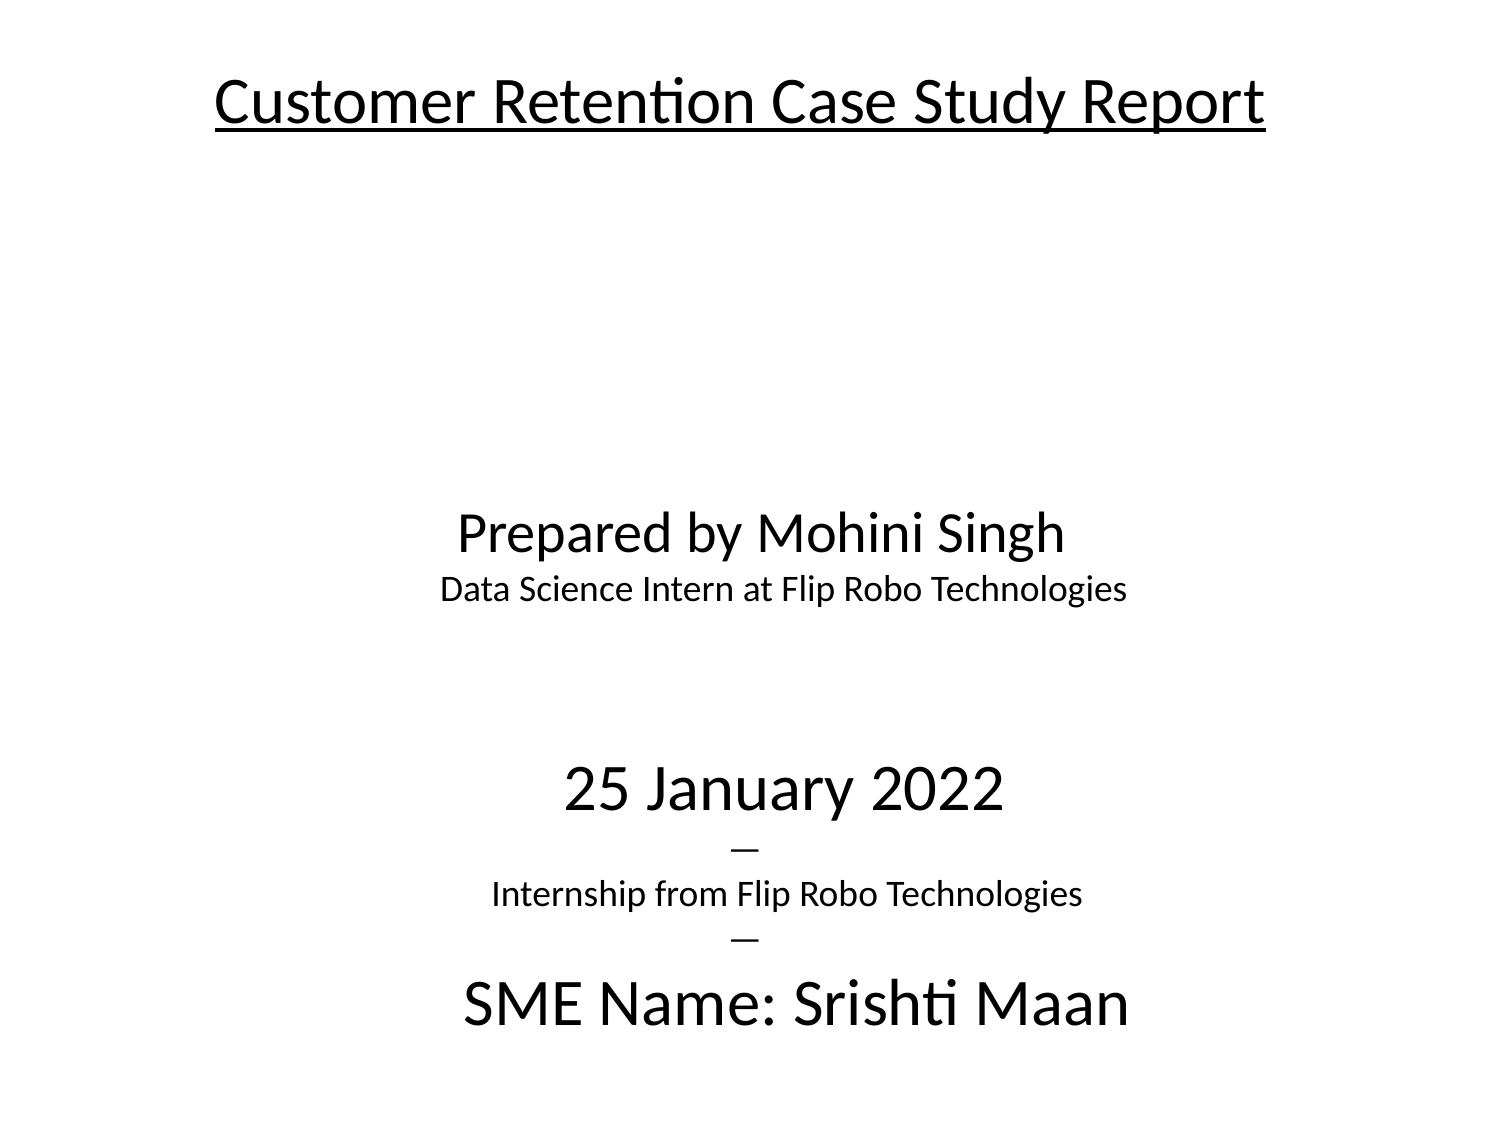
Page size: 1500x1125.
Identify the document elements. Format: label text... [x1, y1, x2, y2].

text_box Customer Retention Case Study Report [199, 49, 1338, 145]
text_box Prepared by Mohini Singh Data Science Intern at Flip Robo Technologies 25 January 2022 — Internship from Flip Robo Technologies — SME Name: Srishti Maan [315, 486, 1223, 1047]
